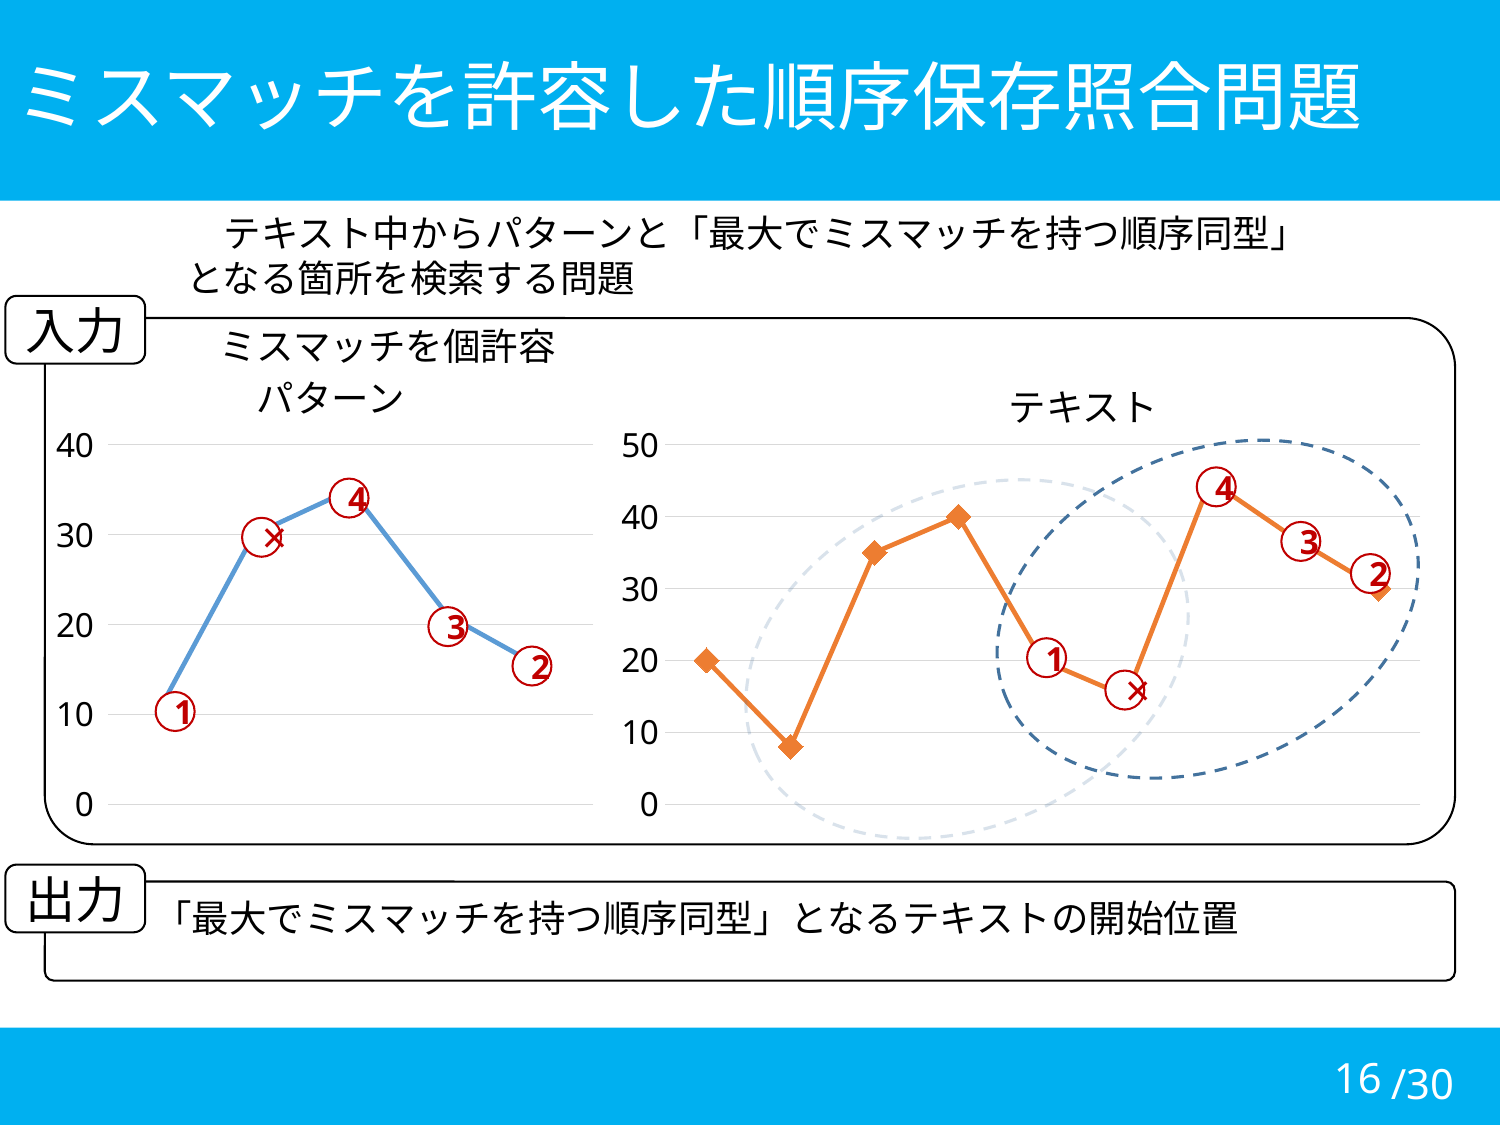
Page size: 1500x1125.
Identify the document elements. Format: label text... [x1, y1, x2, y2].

text_box [43, 316, 1457, 834]
text_box 入力 [4, 294, 147, 365]
text_box [63, 835, 1437, 846]
text_box [872, 835, 956, 840]
chart [44, 414, 1438, 835]
title ミスマッチを許容した順序保存照合問題 [0, 0, 1500, 201]
text_box [43, 880, 1457, 982]
slide_number 16 [1059, 1050, 1397, 1110]
text_box 出力 [4, 863, 147, 934]
